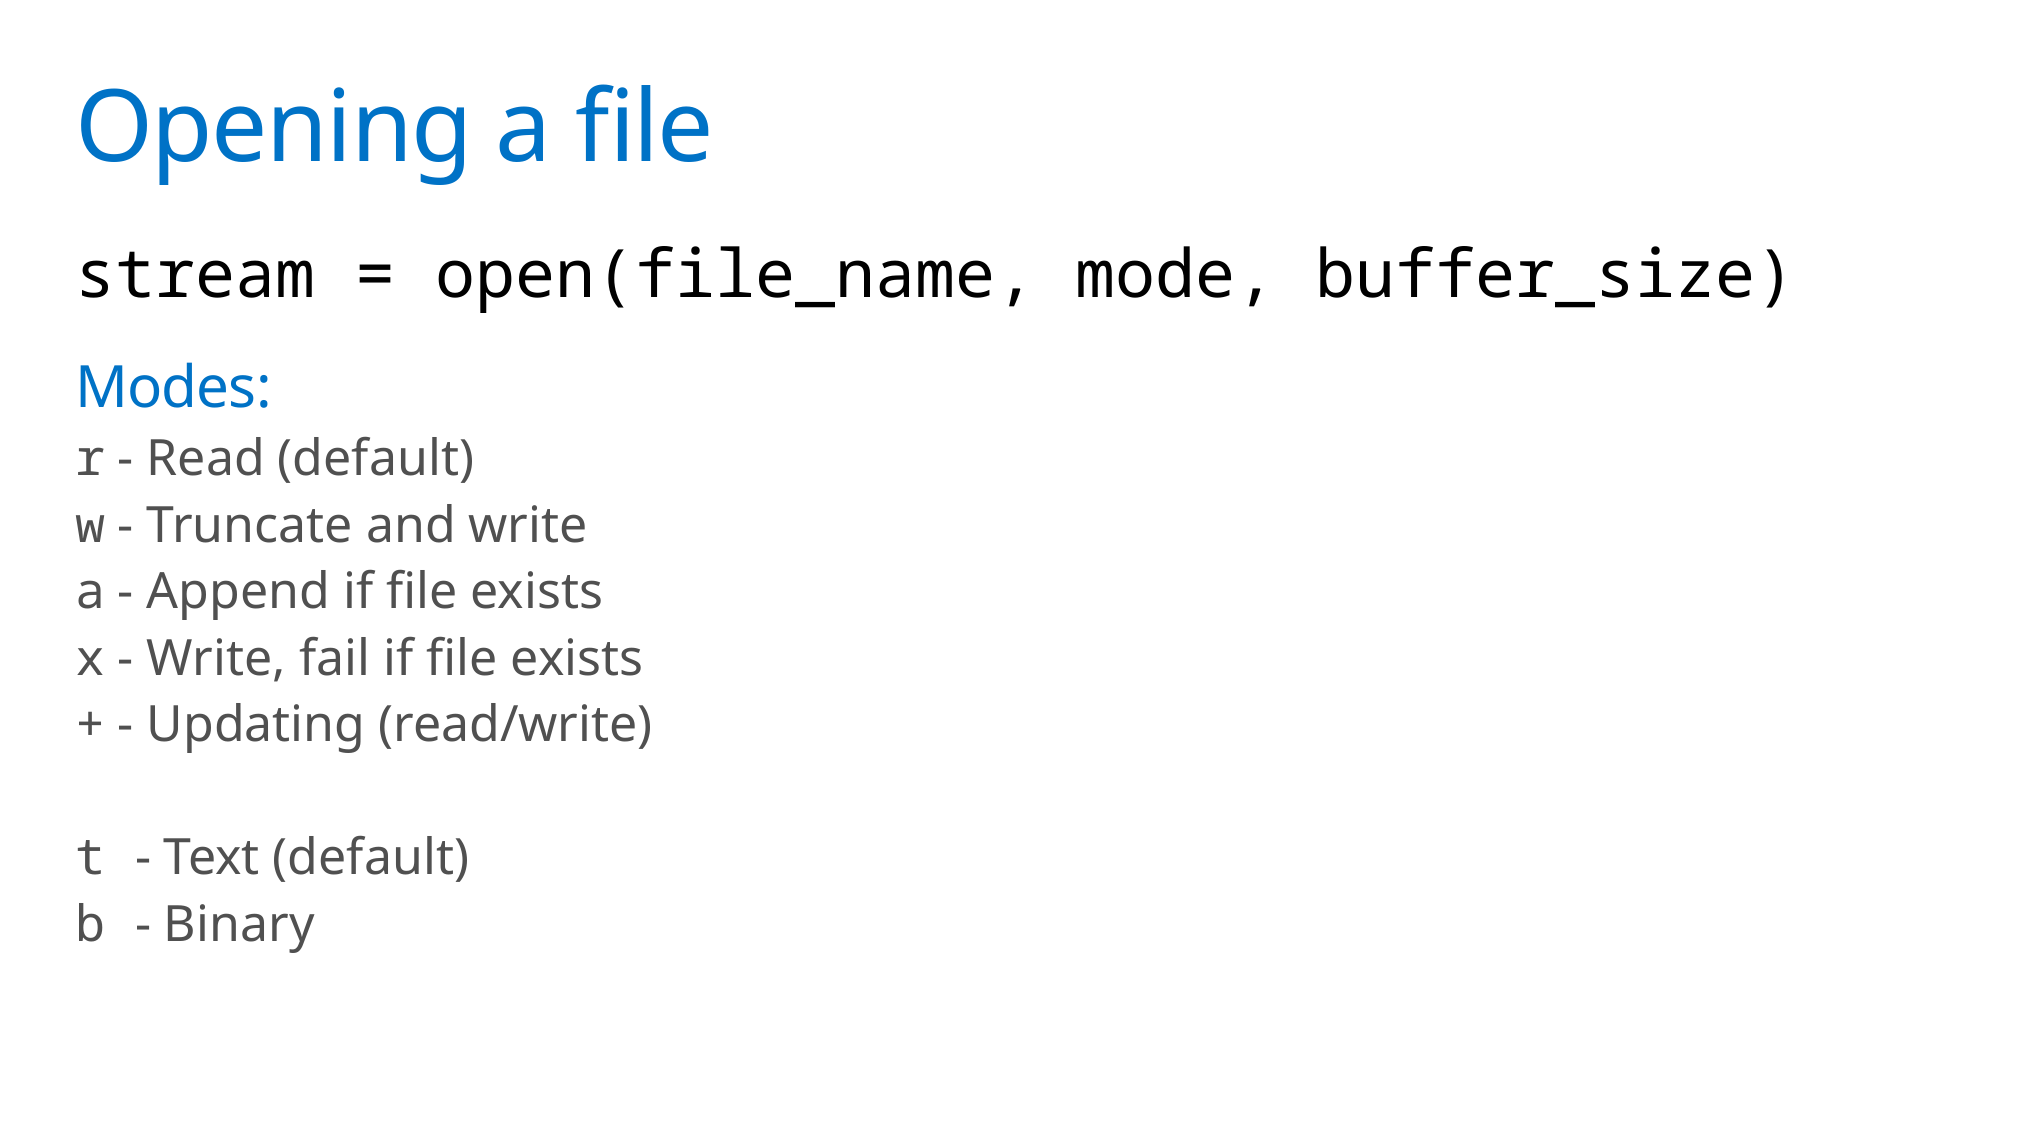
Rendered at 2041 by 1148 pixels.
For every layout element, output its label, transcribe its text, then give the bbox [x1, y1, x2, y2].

text_box Modes: r - Read (default) w - Truncate and write a - Append if file exists x - Write, fail if file exists + - Updating (read/write) t - Text (default) b - Binary [60, 342, 773, 968]
list stream = open(file_name, mode, buffer_size) [60, 225, 1980, 328]
title Opening a file [60, 60, 1980, 210]
